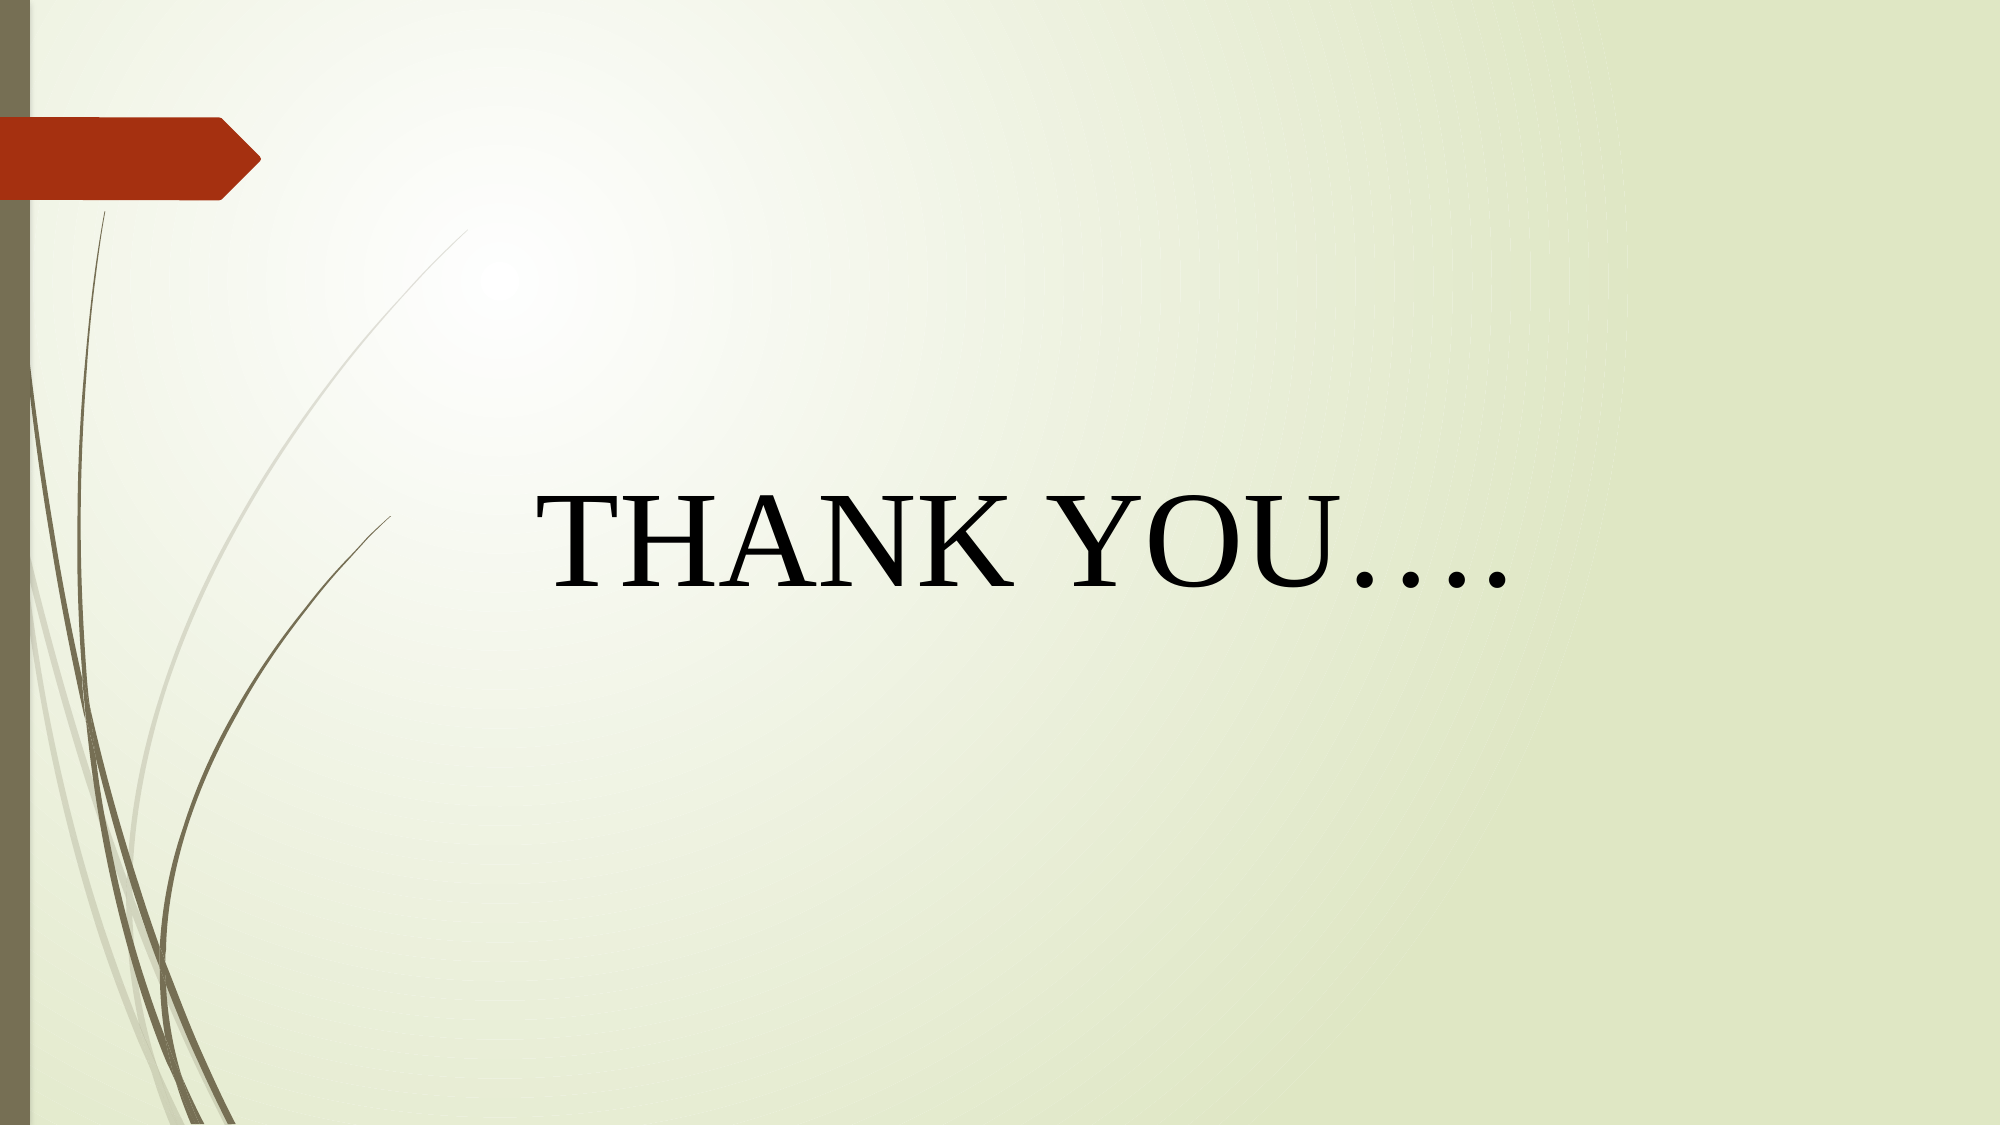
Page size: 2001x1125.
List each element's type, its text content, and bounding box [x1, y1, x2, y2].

text_box THANK YOU…. [520, 441, 1956, 621]
